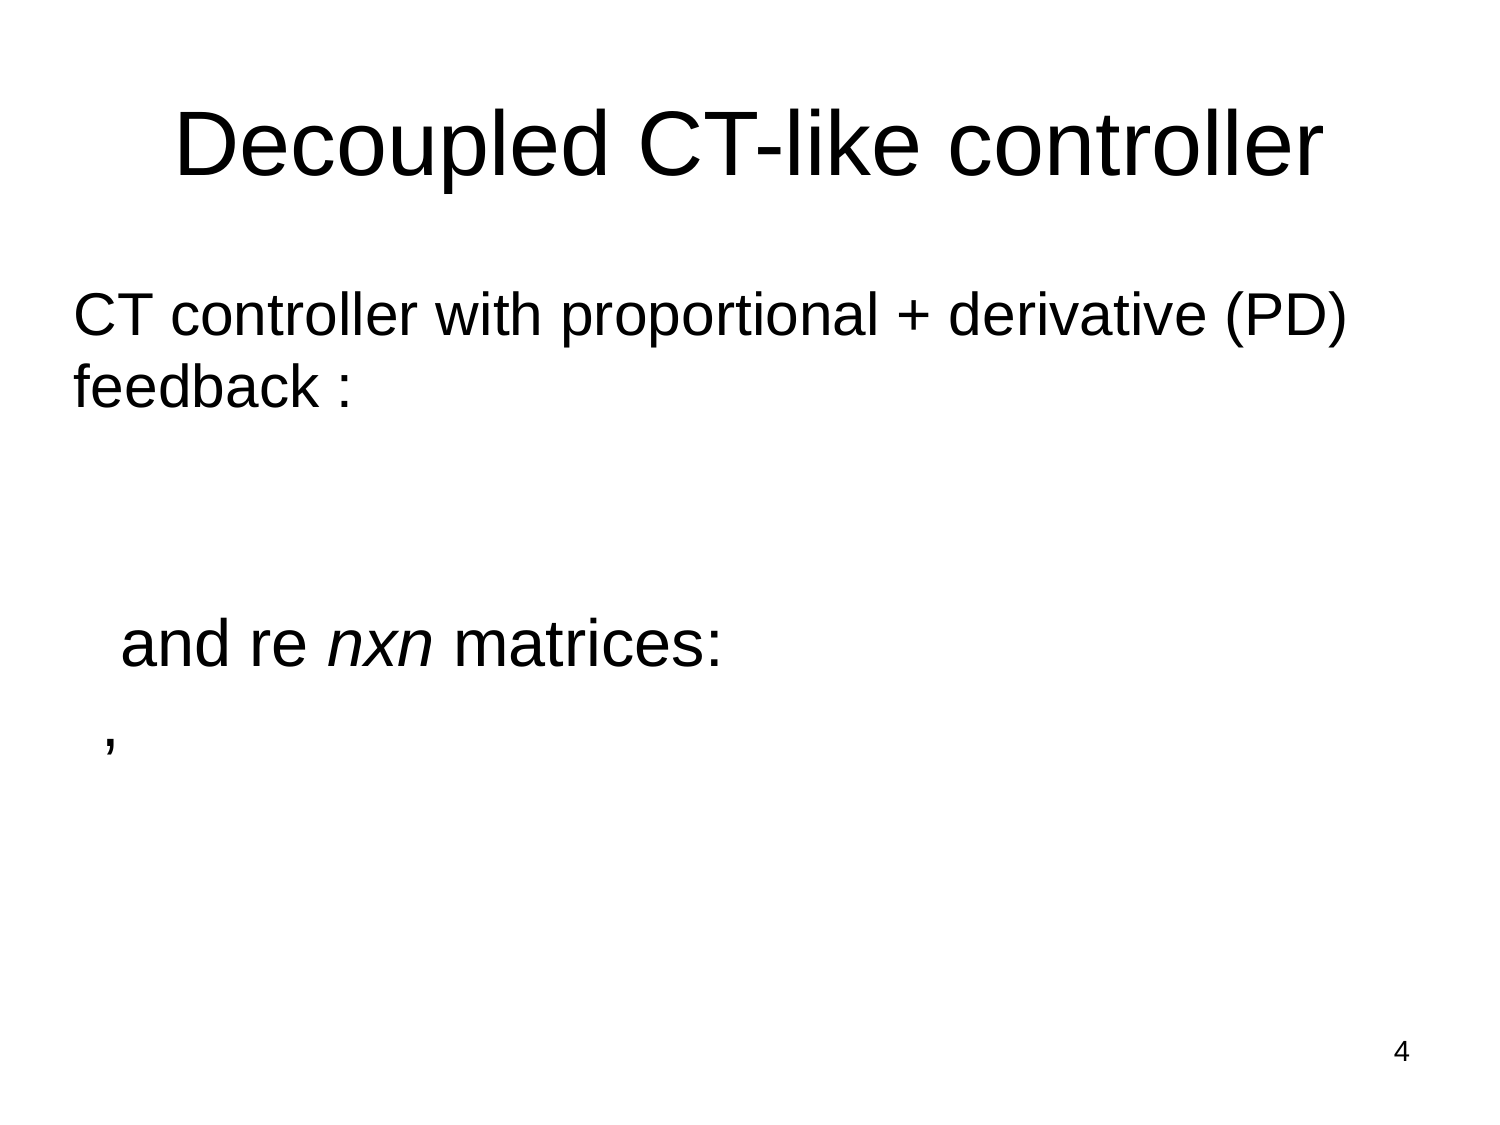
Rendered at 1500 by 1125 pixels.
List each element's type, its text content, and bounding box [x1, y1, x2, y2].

list CT controller with proportional + derivative (PD) feedback : [58, 267, 1500, 1015]
title Decoupled CT-like controller [75, 45, 1425, 233]
slide_number 4 [1074, 1024, 1426, 1103]
